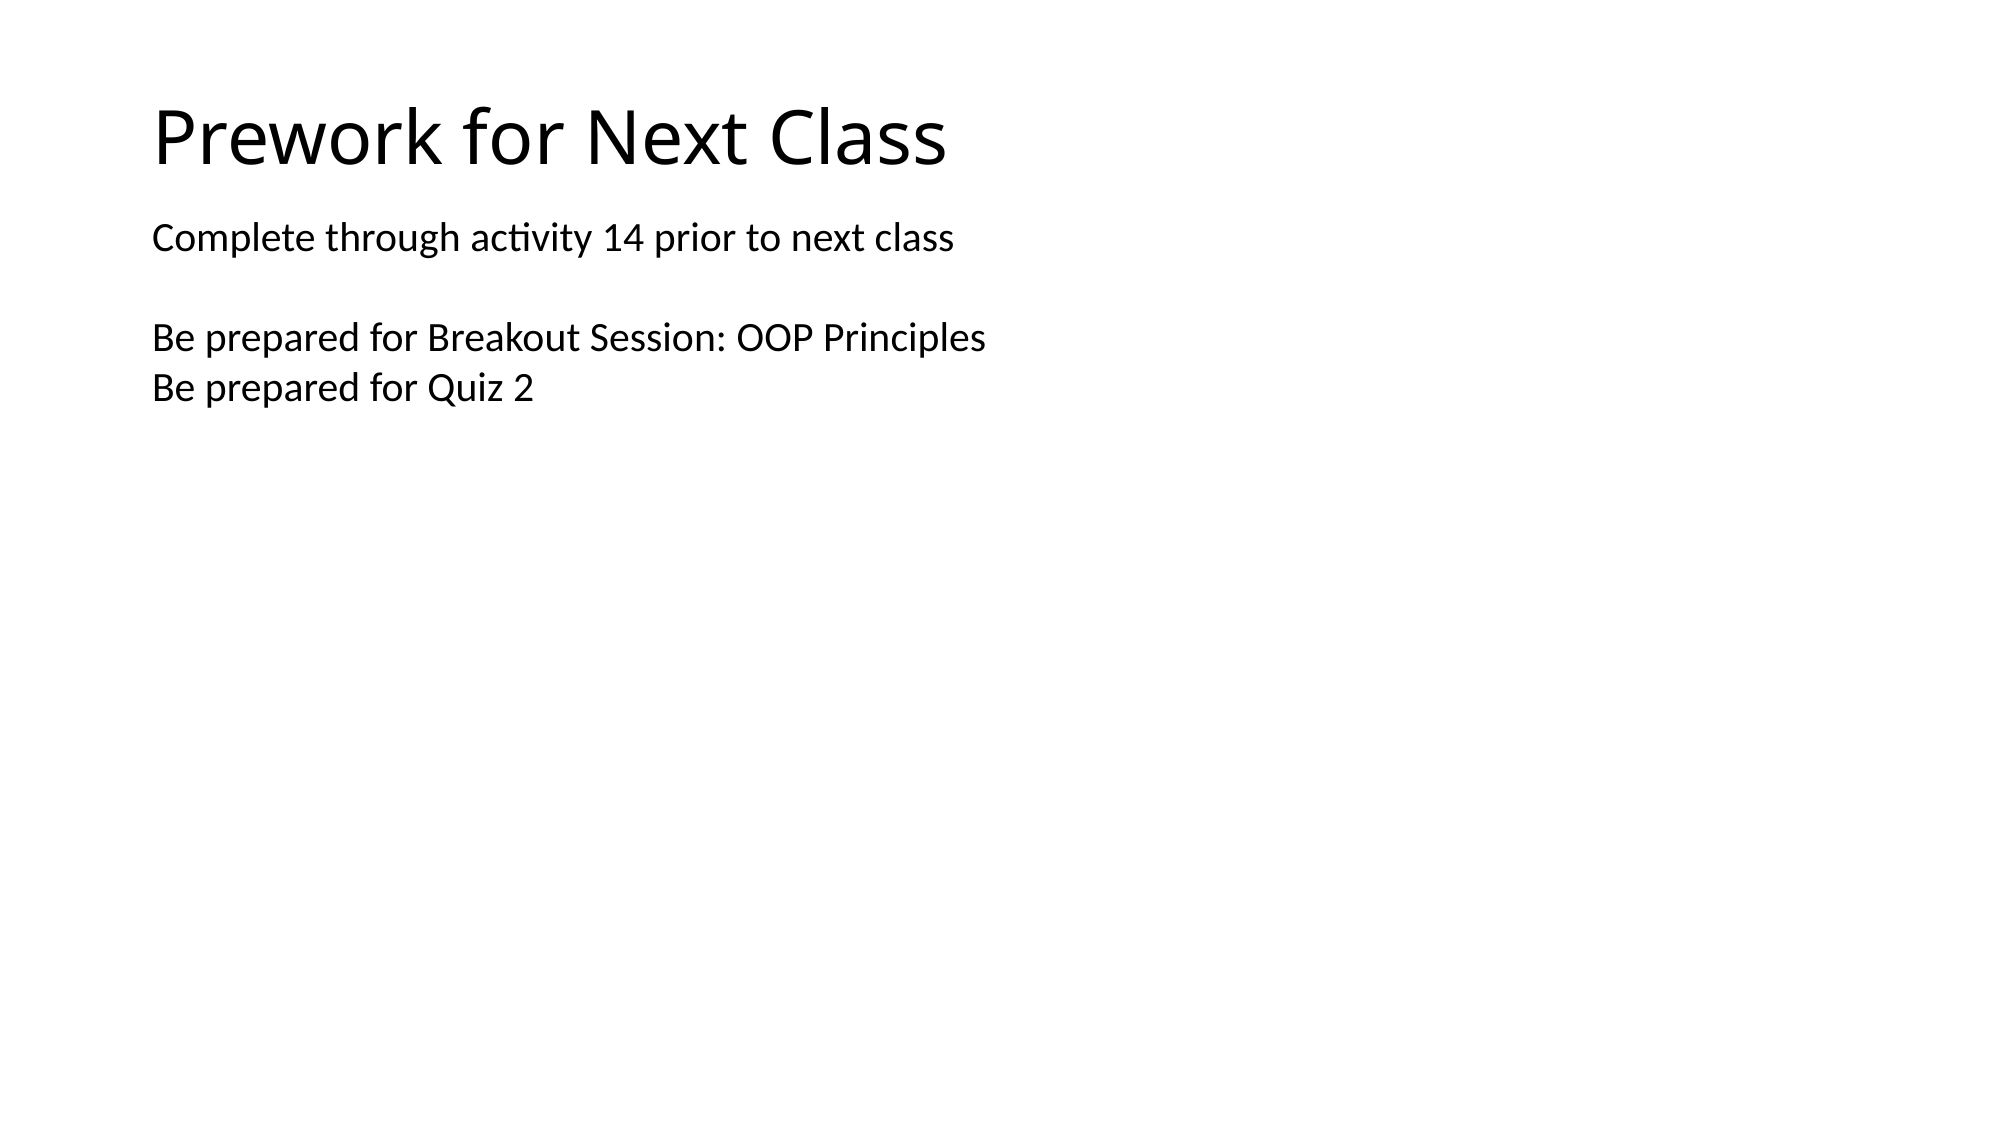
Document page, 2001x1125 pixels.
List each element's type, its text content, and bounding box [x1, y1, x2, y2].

title Prework for Next Class [137, 77, 1863, 202]
text_box Complete through activity 14 prior to next class Be prepared for Breakout Session: OOP Principles Be prepared for Quiz 2 [137, 202, 1863, 417]
